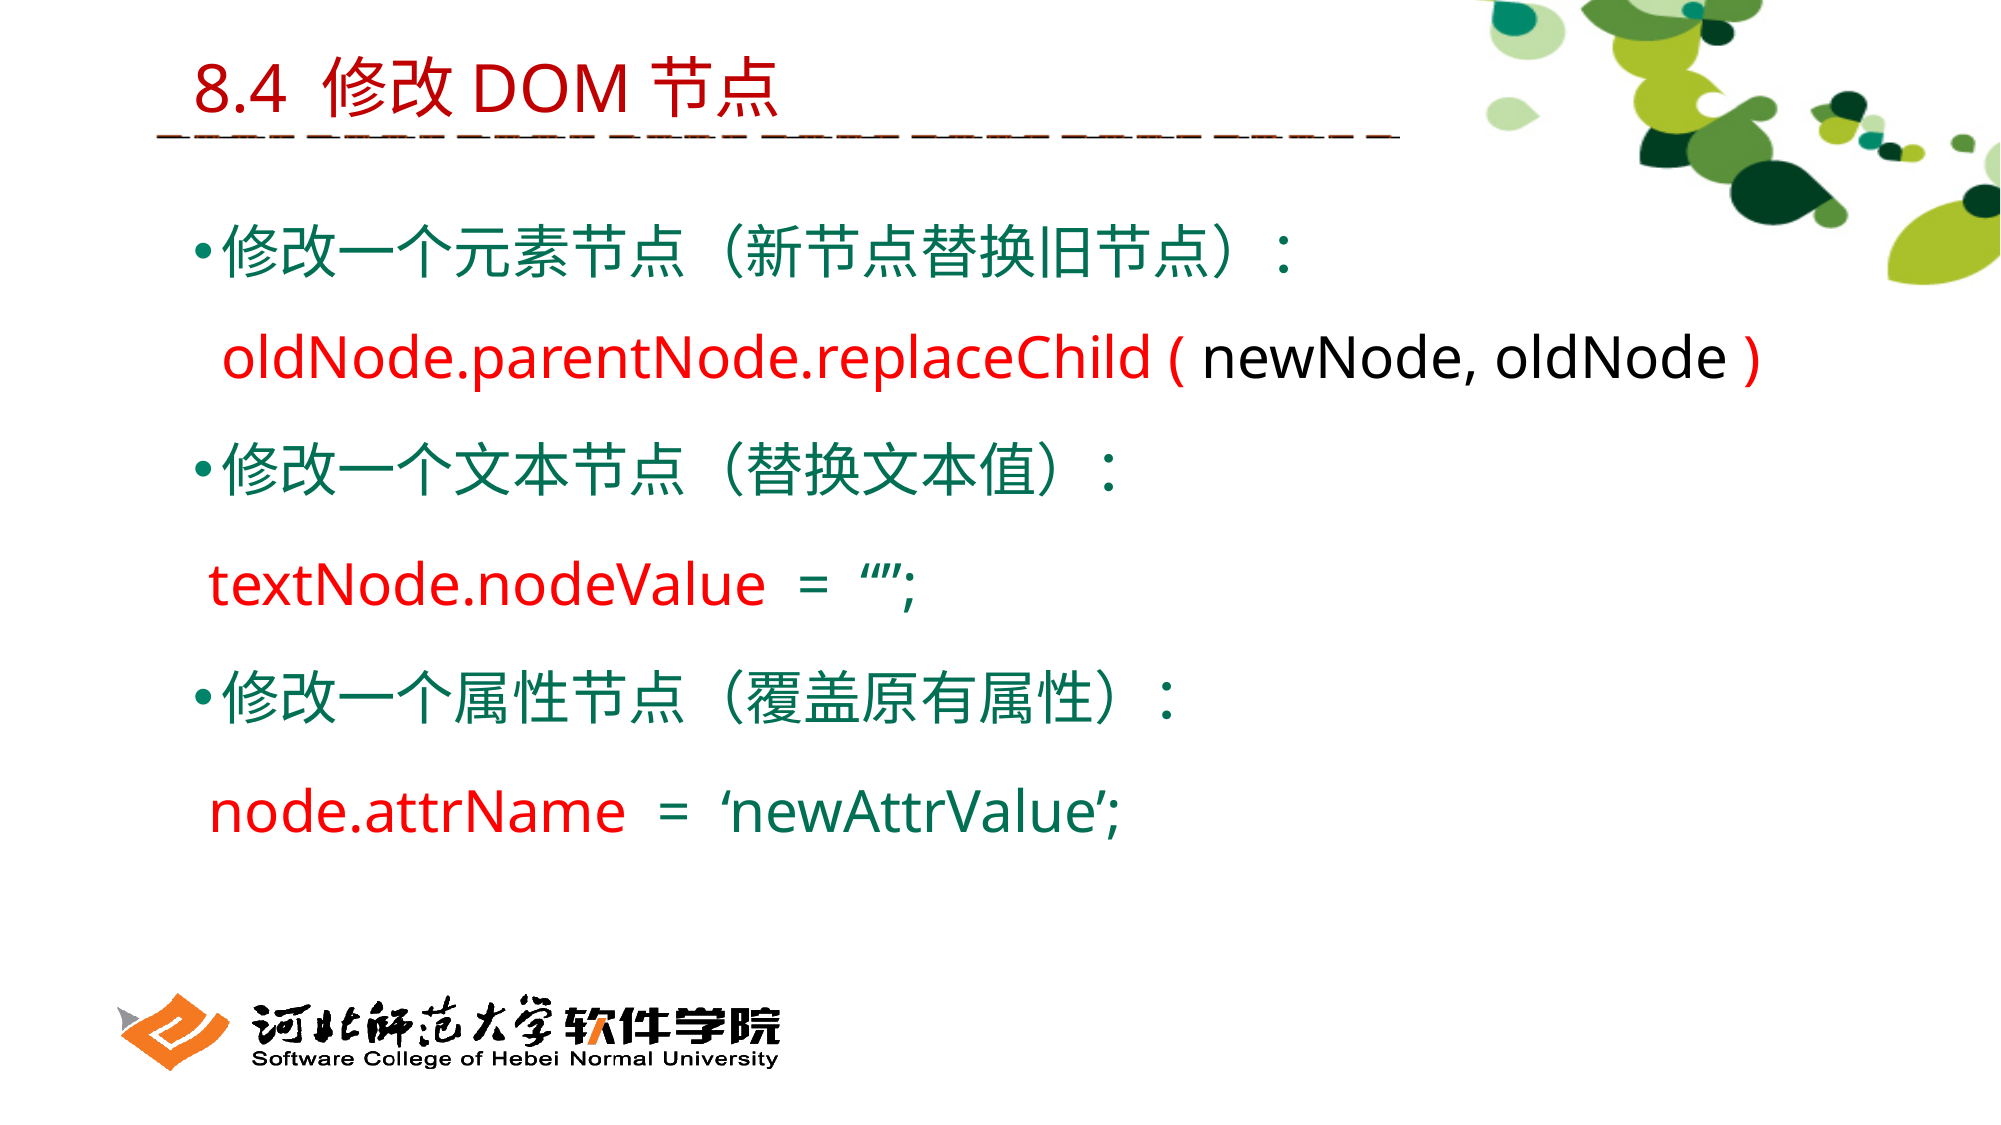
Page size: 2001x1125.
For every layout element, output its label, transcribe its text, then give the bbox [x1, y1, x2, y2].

list 8.4 修改DOM节点 [178, 38, 1523, 120]
picture [0, 0, 2001, 1125]
list 修改一个元素节点（新节点替换旧节点）：oldNode.parentNode.replaceChild ( newNode, oldNode ) 修改一个文本节点（替换文本值）： textNode.nodeValue = “”; 修改一个属性节点（覆盖原有属性）： node.attrName = ‘newAttrValue’; [178, 172, 1887, 935]
